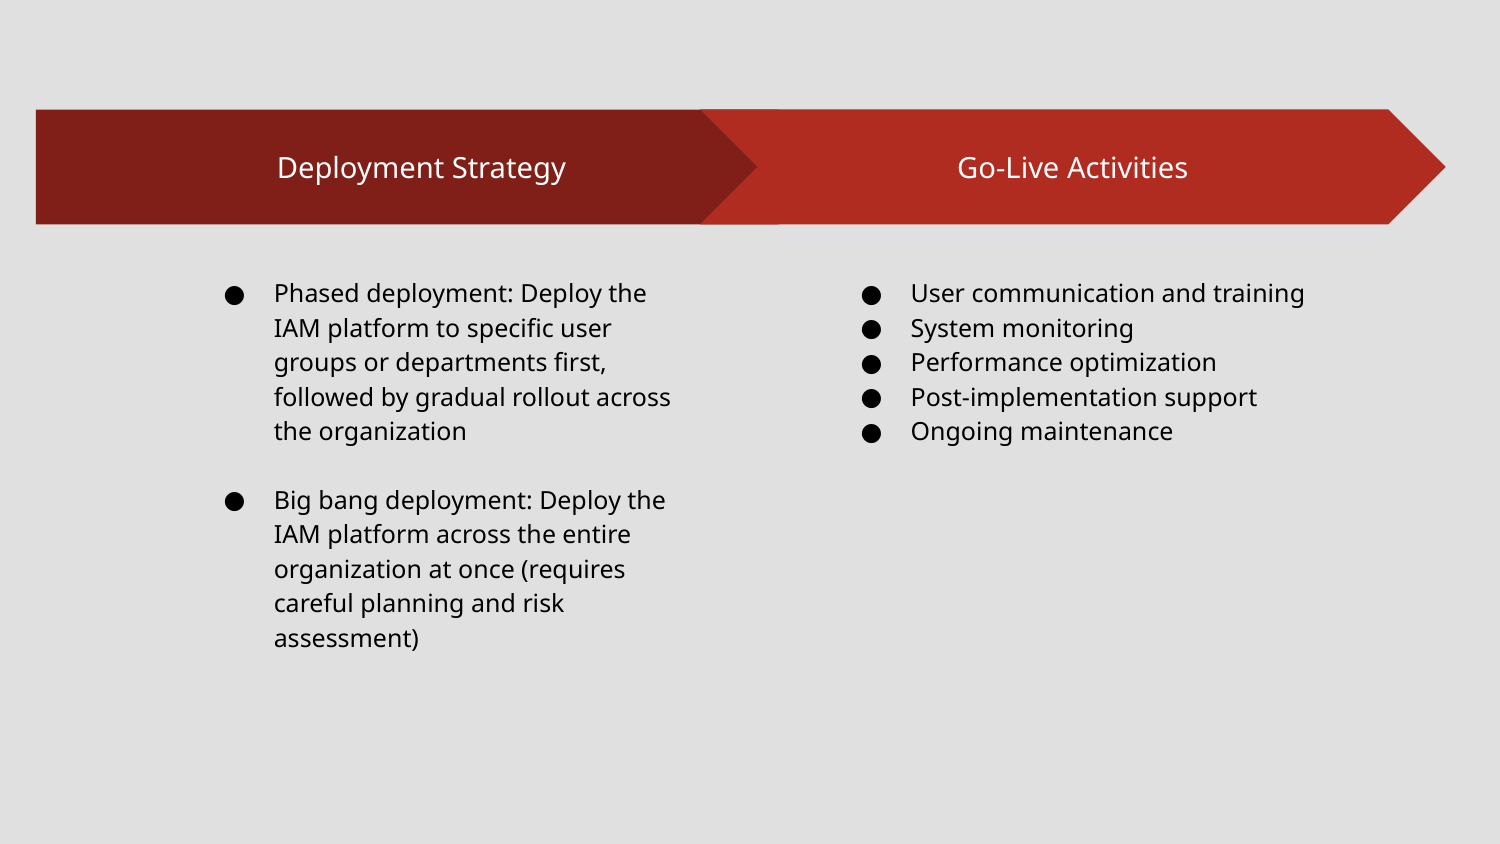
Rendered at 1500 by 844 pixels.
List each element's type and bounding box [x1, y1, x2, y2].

text_box [699, 109, 1446, 708]
text_box [35, 109, 697, 708]
